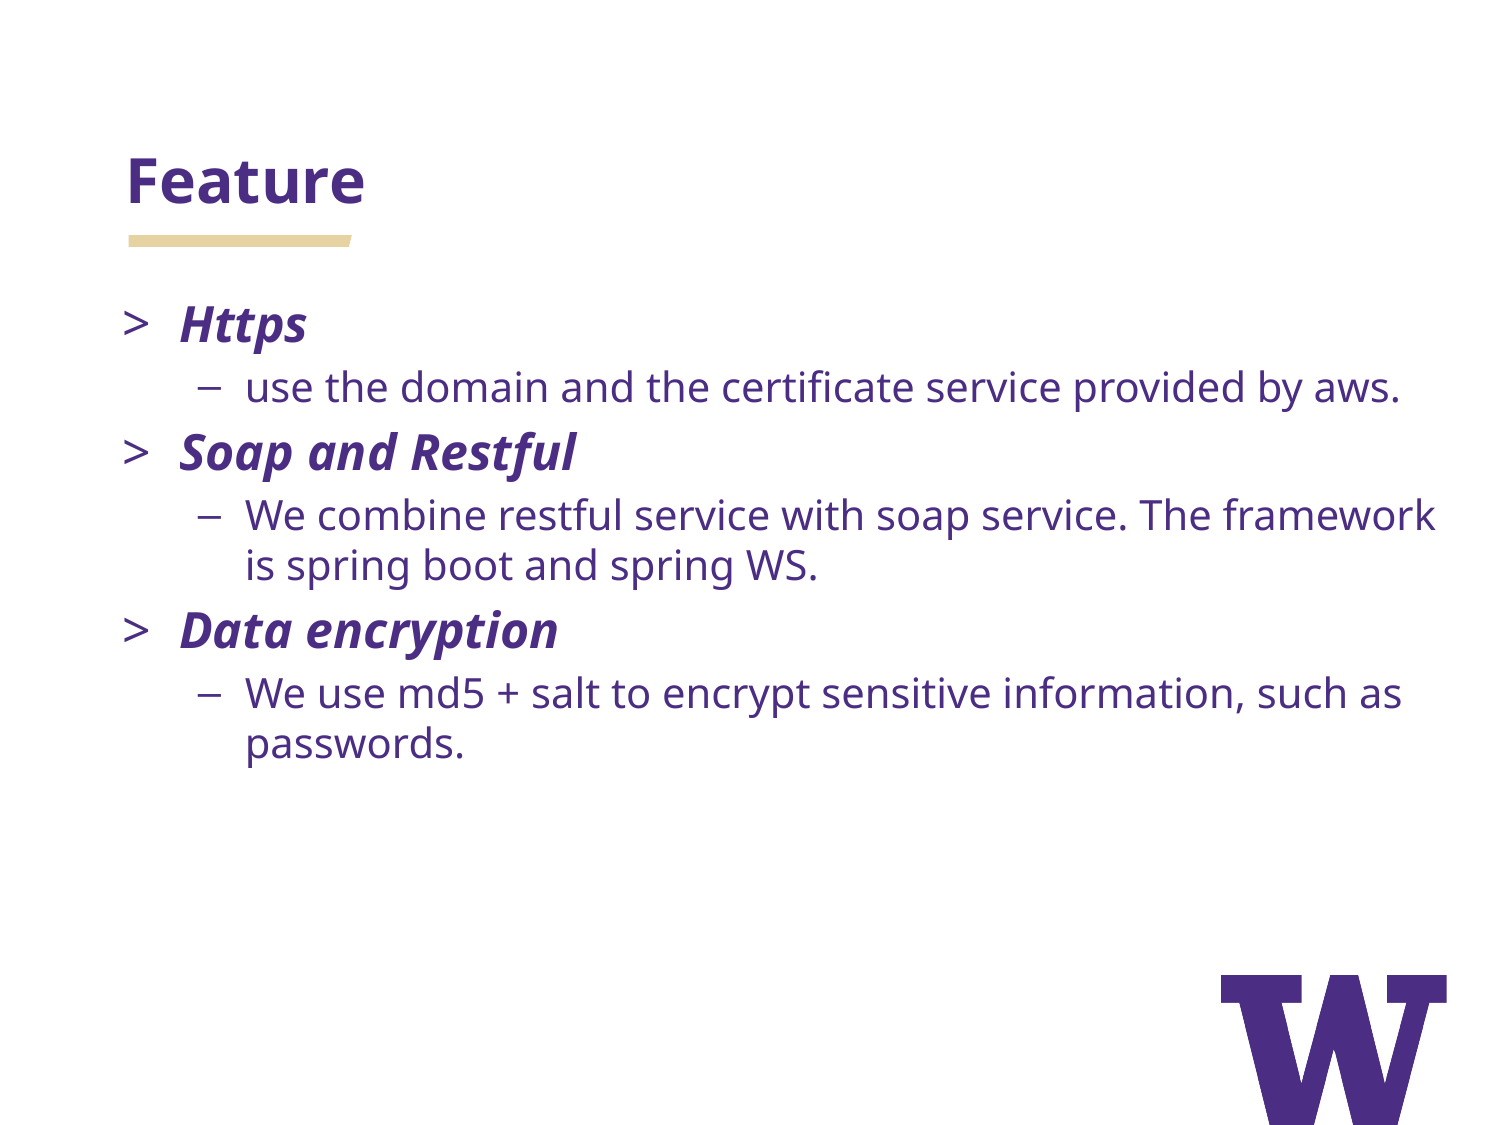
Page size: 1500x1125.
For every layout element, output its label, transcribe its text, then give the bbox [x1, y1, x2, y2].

picture [128, 235, 352, 247]
title Feature [110, 60, 1453, 224]
list Https use the domain and the certificate service provided by aws. Soap and Restful We combine restful service with soap service. The framework is spring boot and spring WS. Data encryption We use md5 + salt to encrypt sensitive information, such as passwords. [108, 284, 1453, 944]
picture [1221, 975, 1447, 1125]
